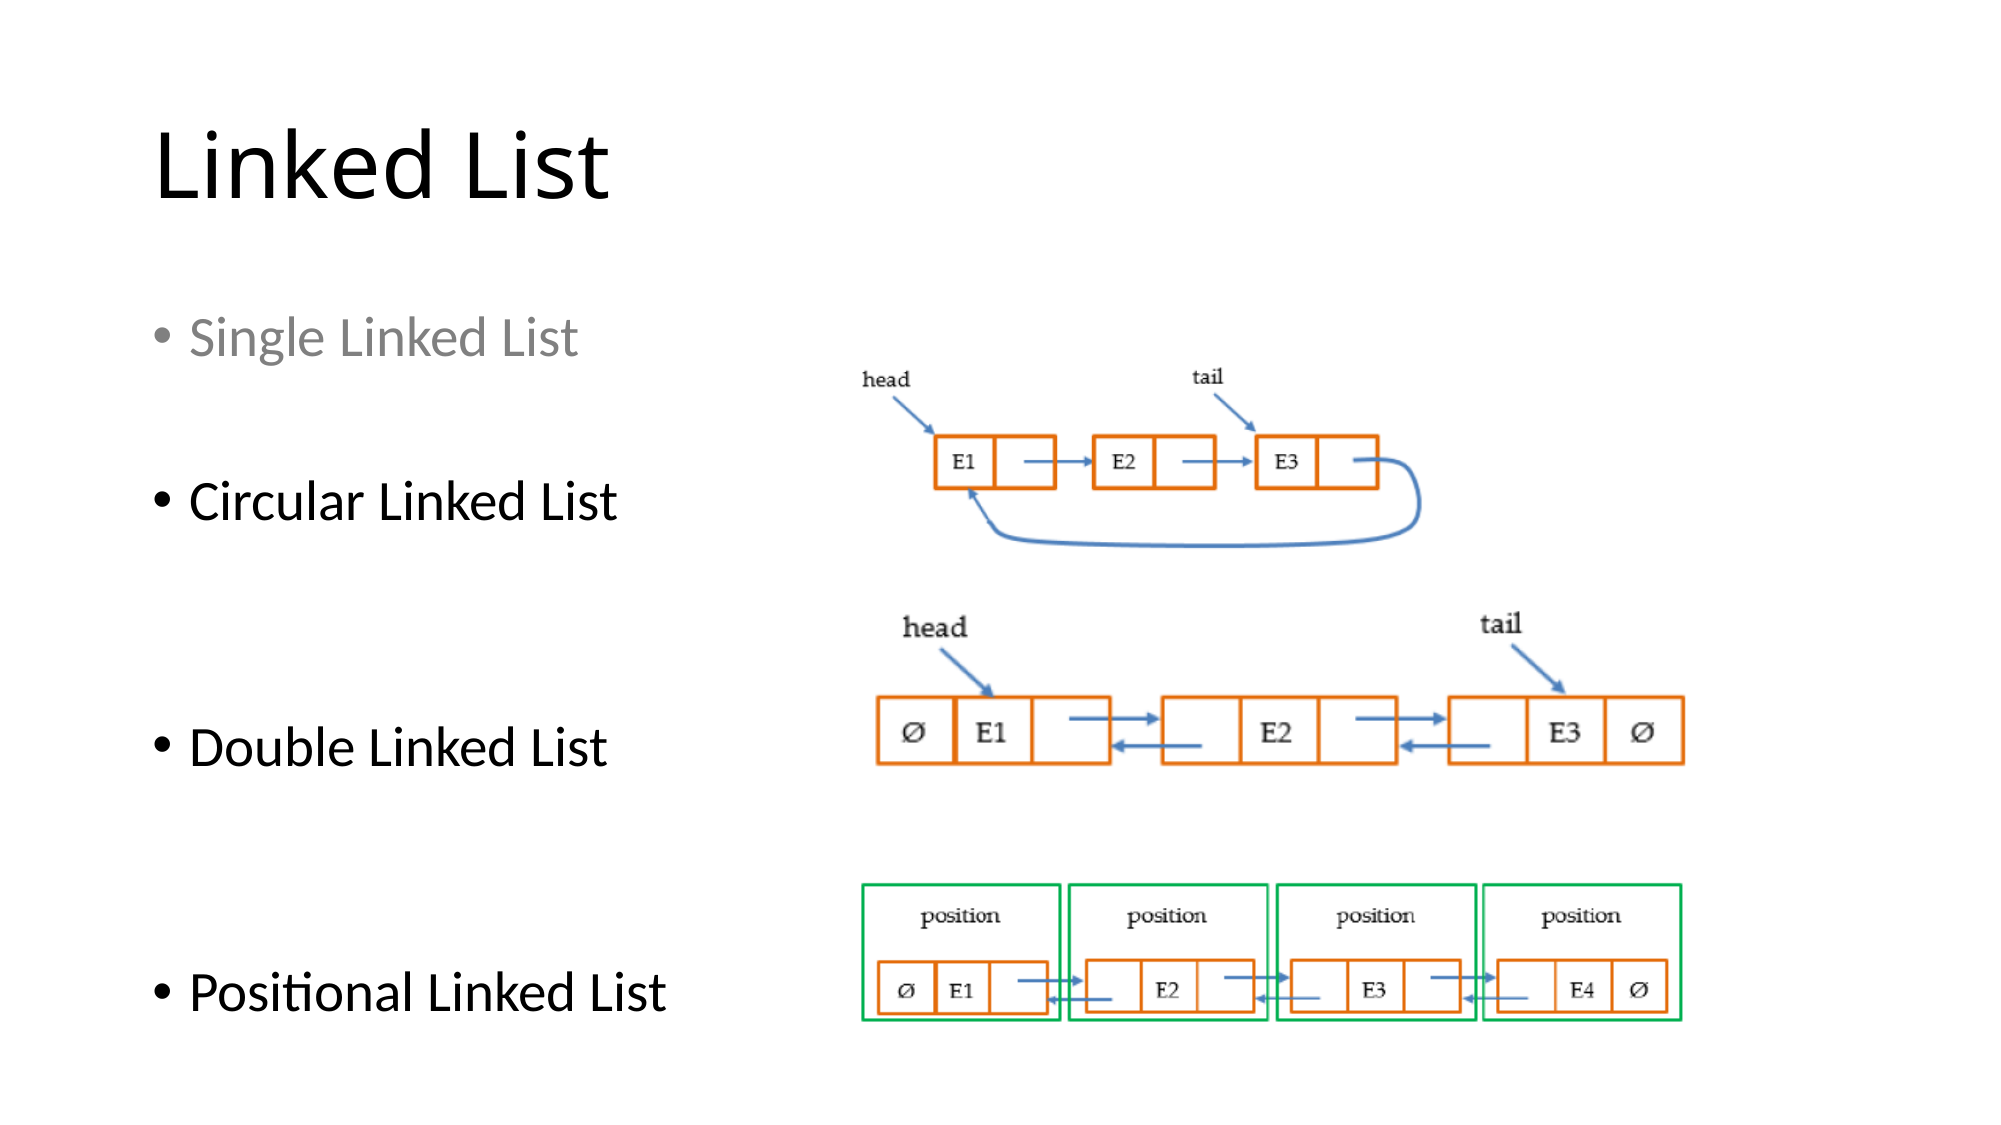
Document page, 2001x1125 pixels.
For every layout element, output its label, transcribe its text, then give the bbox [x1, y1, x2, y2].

picture [846, 863, 1703, 1036]
list Single Linked List Circular Linked List Double Linked List Positional Linked List [137, 299, 1863, 1036]
picture [846, 599, 1726, 796]
title Linked List [137, 59, 1863, 278]
picture [846, 356, 1474, 563]
